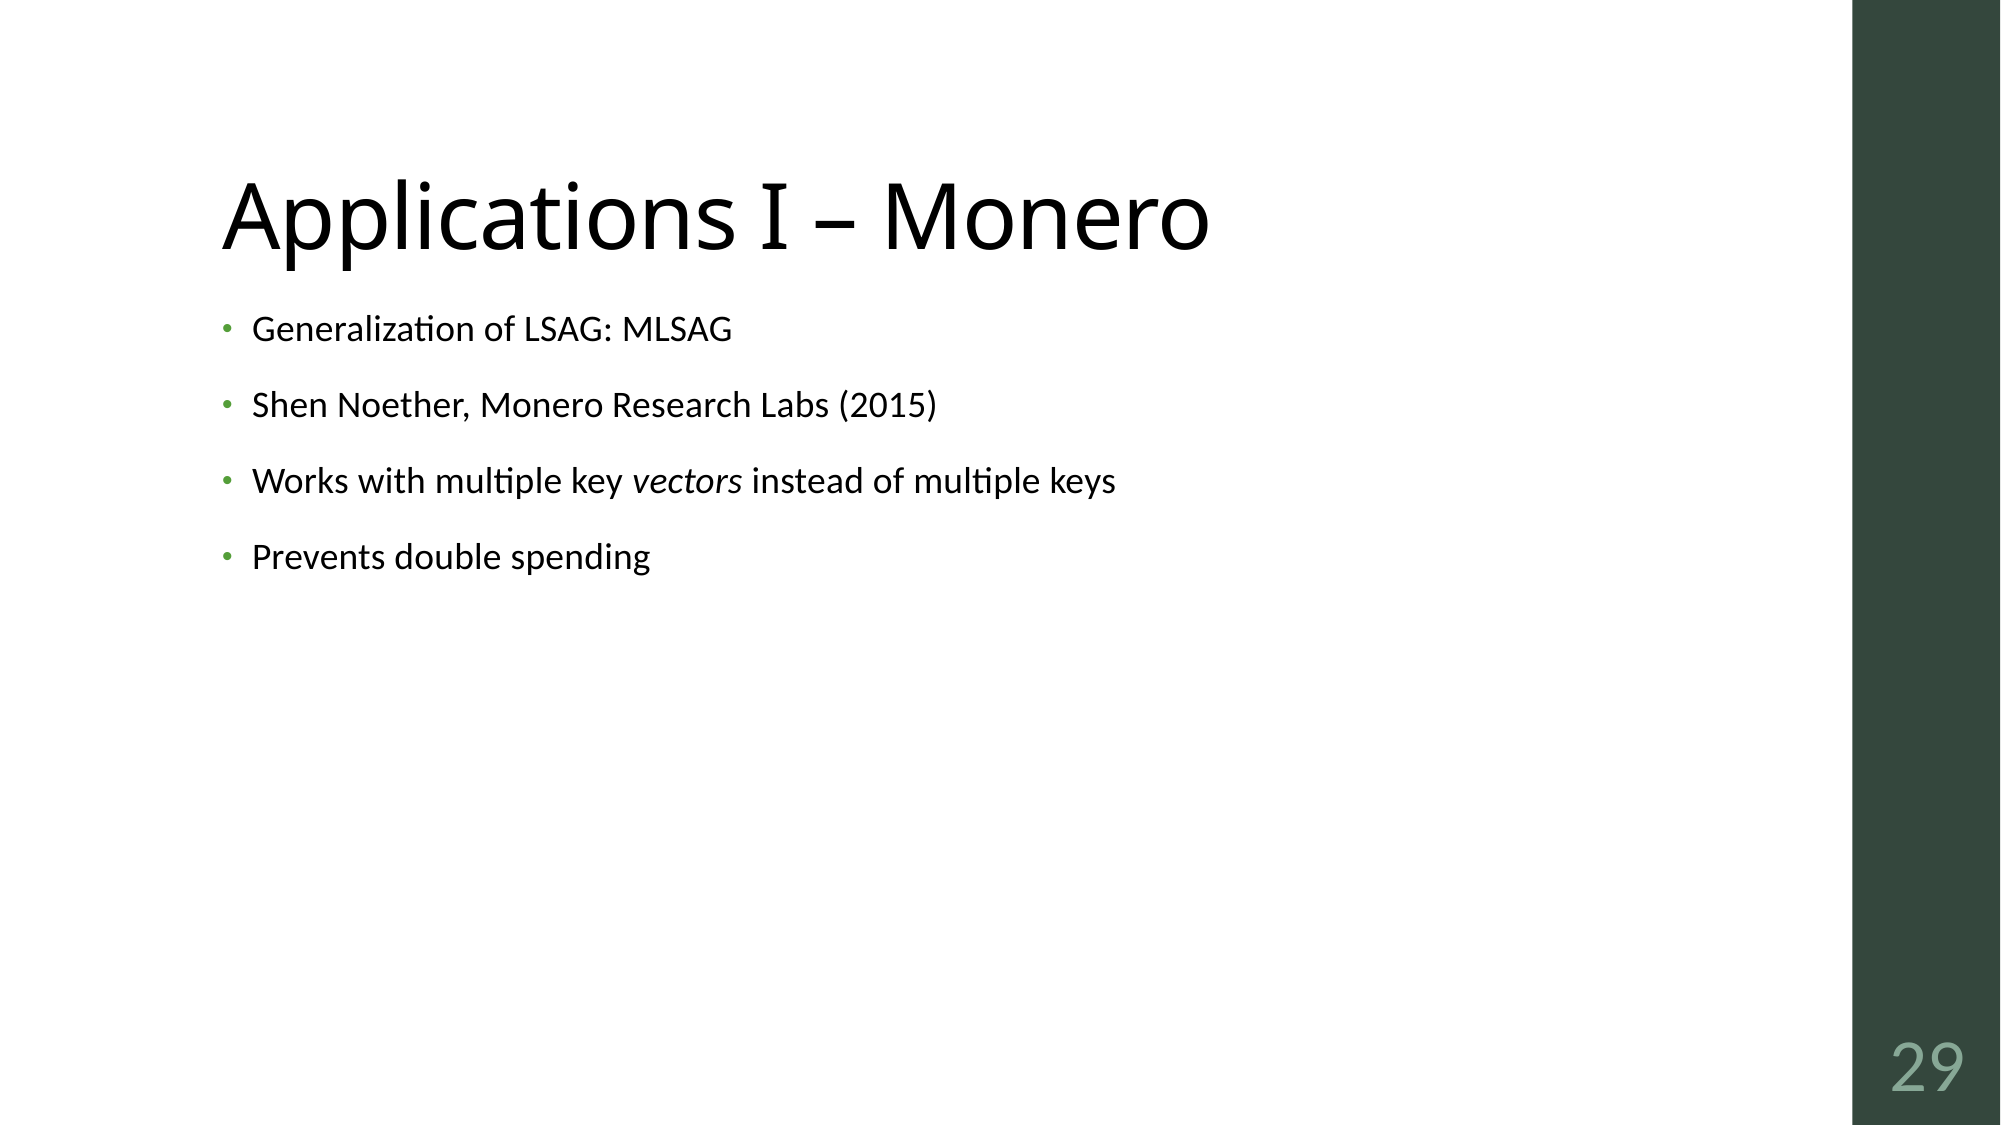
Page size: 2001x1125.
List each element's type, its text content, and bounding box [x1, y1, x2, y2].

title Applications I – Monero [206, 60, 1797, 278]
slide_number 29 [1852, 1012, 2000, 1110]
list Generalization of LSAG: MLSAG Shen Noether, Monero Research Labs (2015) Works with multiple key vectors instead of multiple keys Prevents double spending [206, 299, 1617, 1014]
